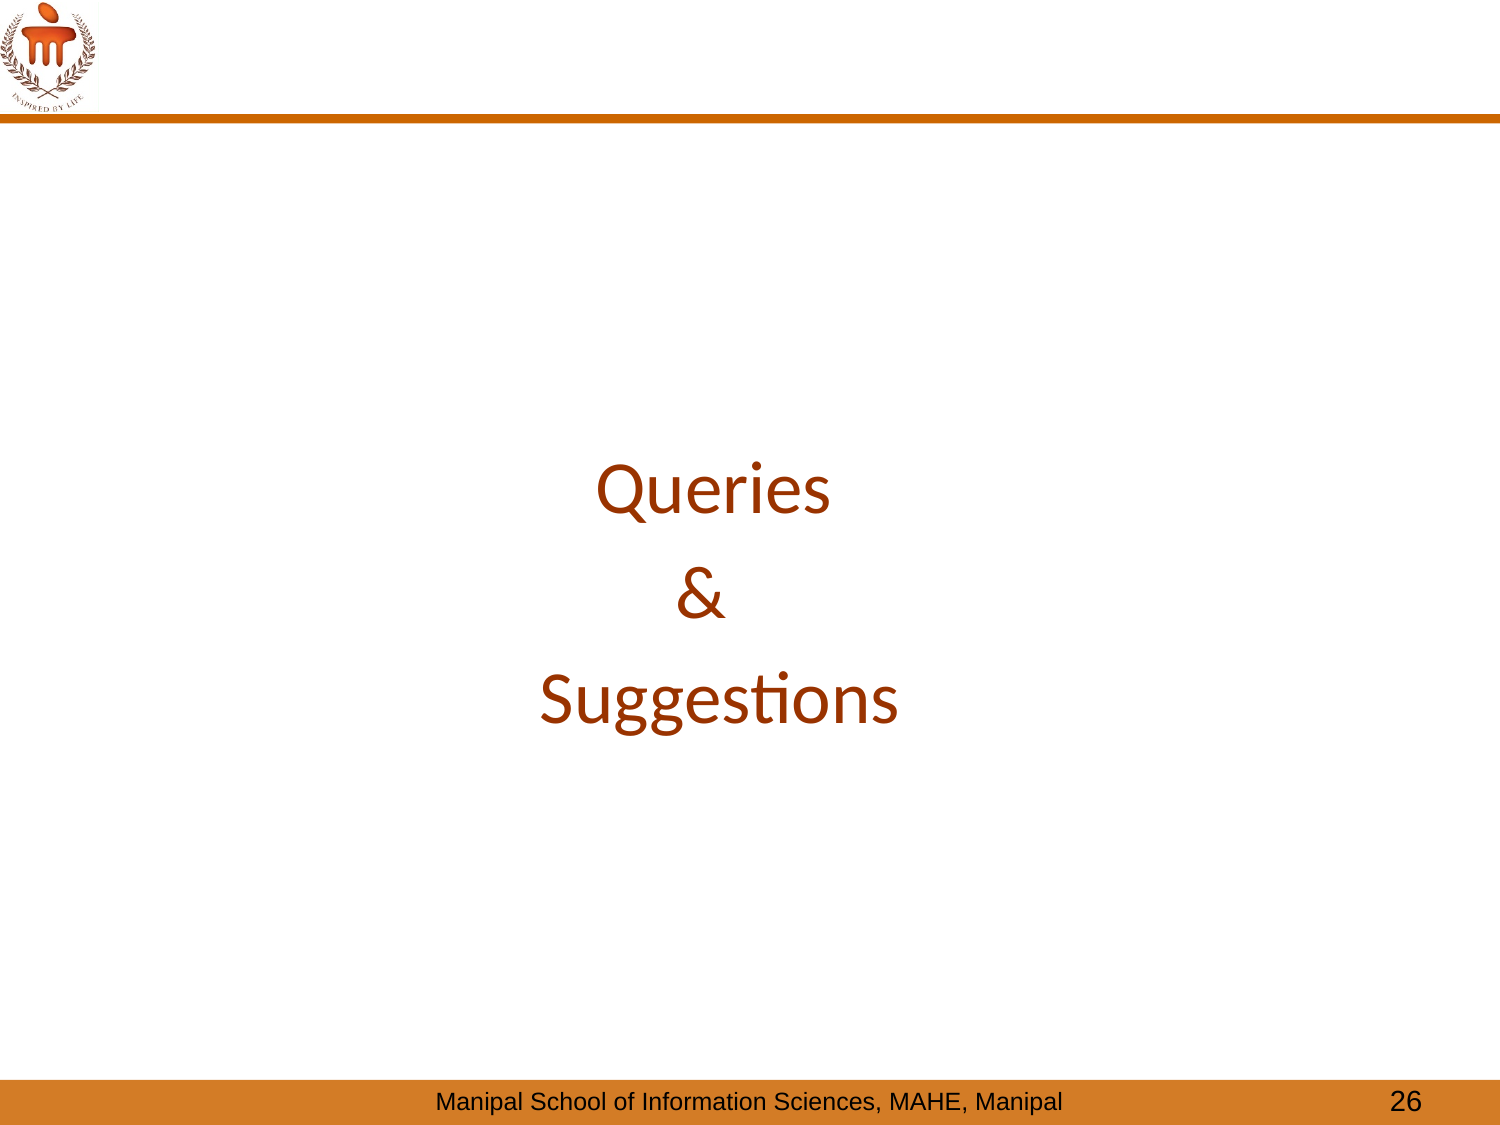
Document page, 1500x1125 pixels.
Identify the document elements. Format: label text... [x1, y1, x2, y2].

list Queries & Suggestions [75, 149, 1425, 1005]
picture [0, 2, 99, 112]
slide_number 26 [1087, 1074, 1438, 1125]
